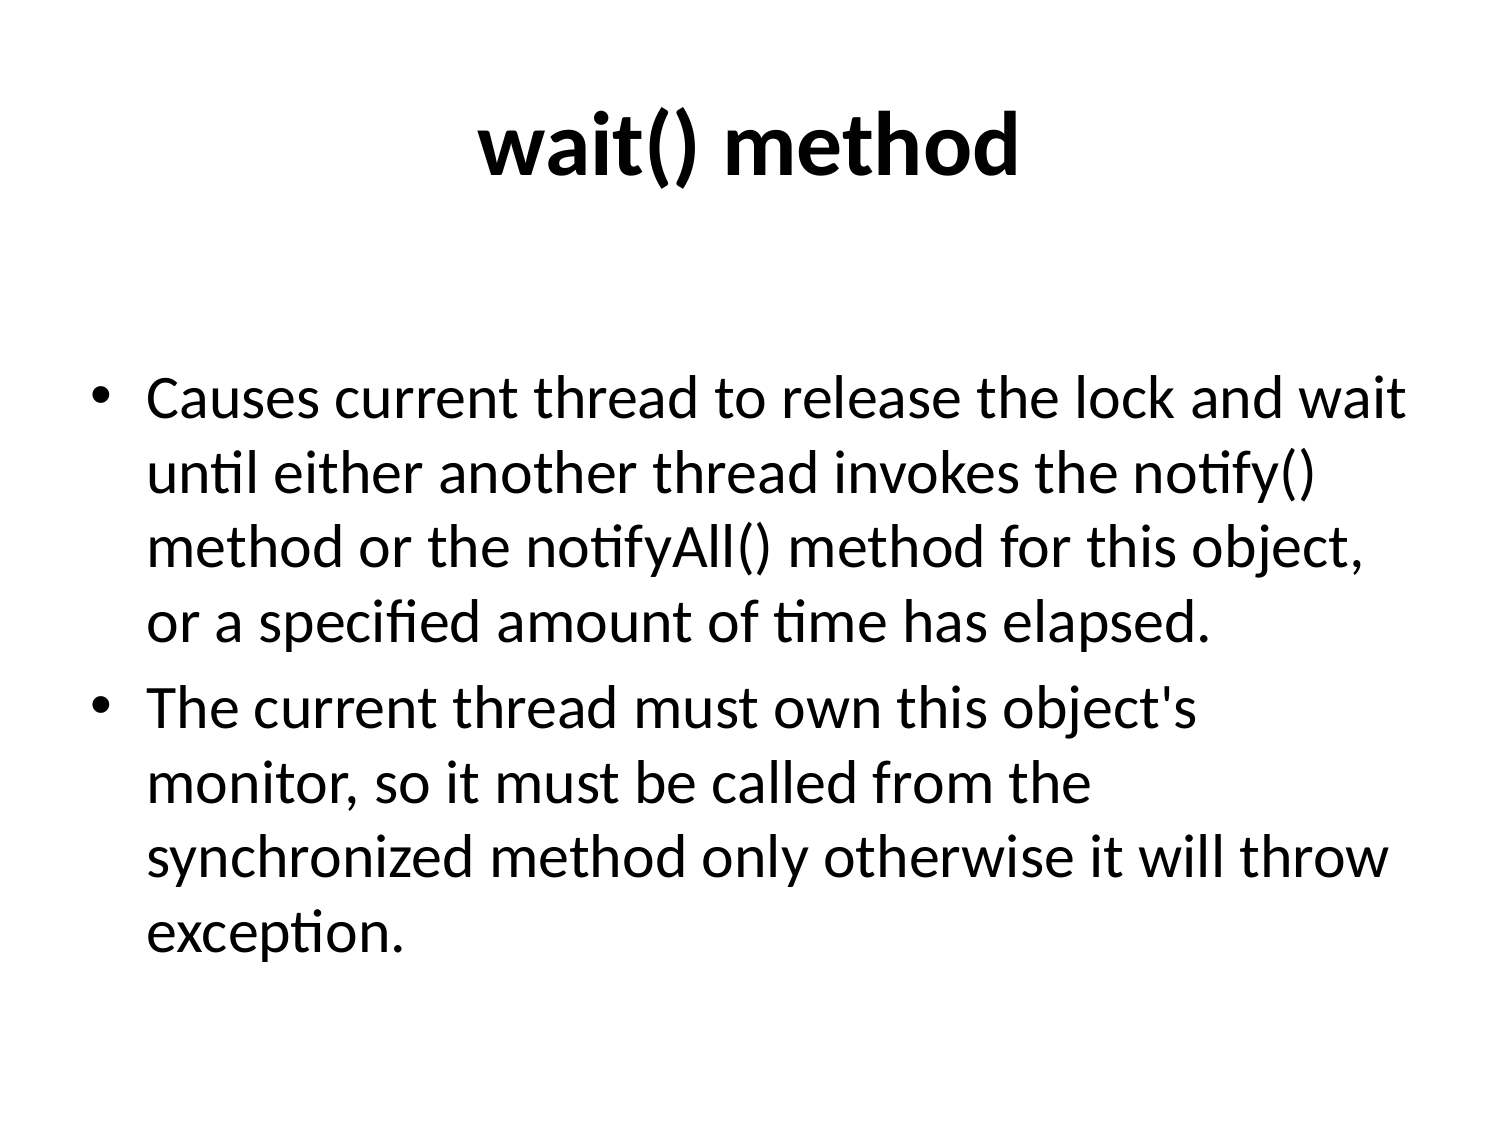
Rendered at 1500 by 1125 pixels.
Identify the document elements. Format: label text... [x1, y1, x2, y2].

list Causes current thread to release the lock and wait until either another thread invokes the notify() method or the notifyAll() method for this object, or a specified amount of time has elapsed. The current thread must own this object's monitor, so it must be called from the synchronized method only otherwise it will throw exception. [75, 262, 1425, 1005]
title wait() method [75, 45, 1425, 233]
